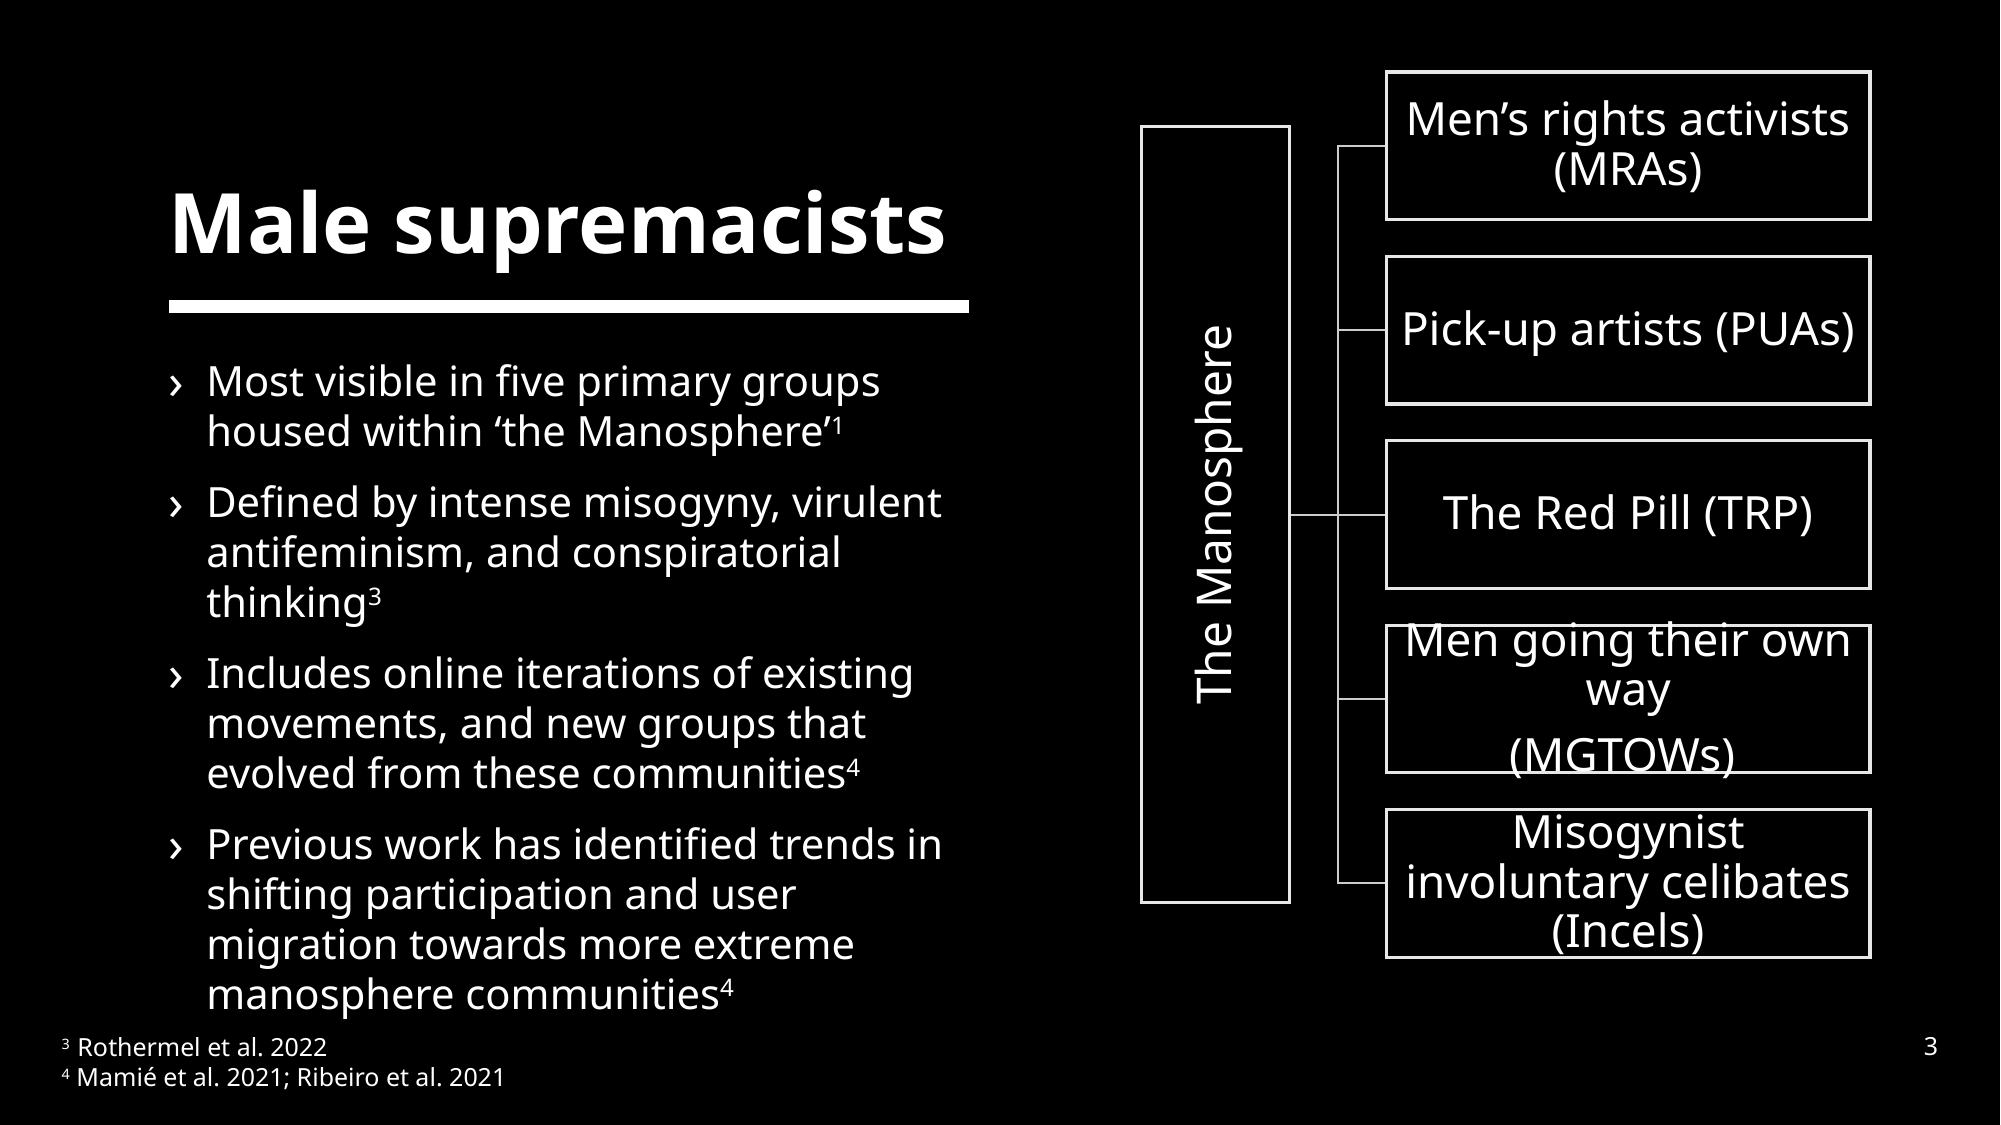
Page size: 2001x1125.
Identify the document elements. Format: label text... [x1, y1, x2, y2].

slide_number 3 [1885, 1032, 1954, 1063]
title Male supremacists [168, 71, 1000, 272]
text_box 3 Rothermel et al. 2022 4 Mamié et al. 2021; Ribeiro et al. 2021 [46, 1024, 1047, 1099]
picture [1077, 71, 1934, 958]
list Most visible in five primary groups housed within ‘the Manosphere’1 Defined by intense misogyny, virulent antifeminism, and conspiratorial thinking3 Includes online iterations of existing movements, and new groups that evolved from these communities4 Previous work has identified trends in shifting participation and user migration towards more extreme manosphere communities4 [168, 354, 969, 984]
